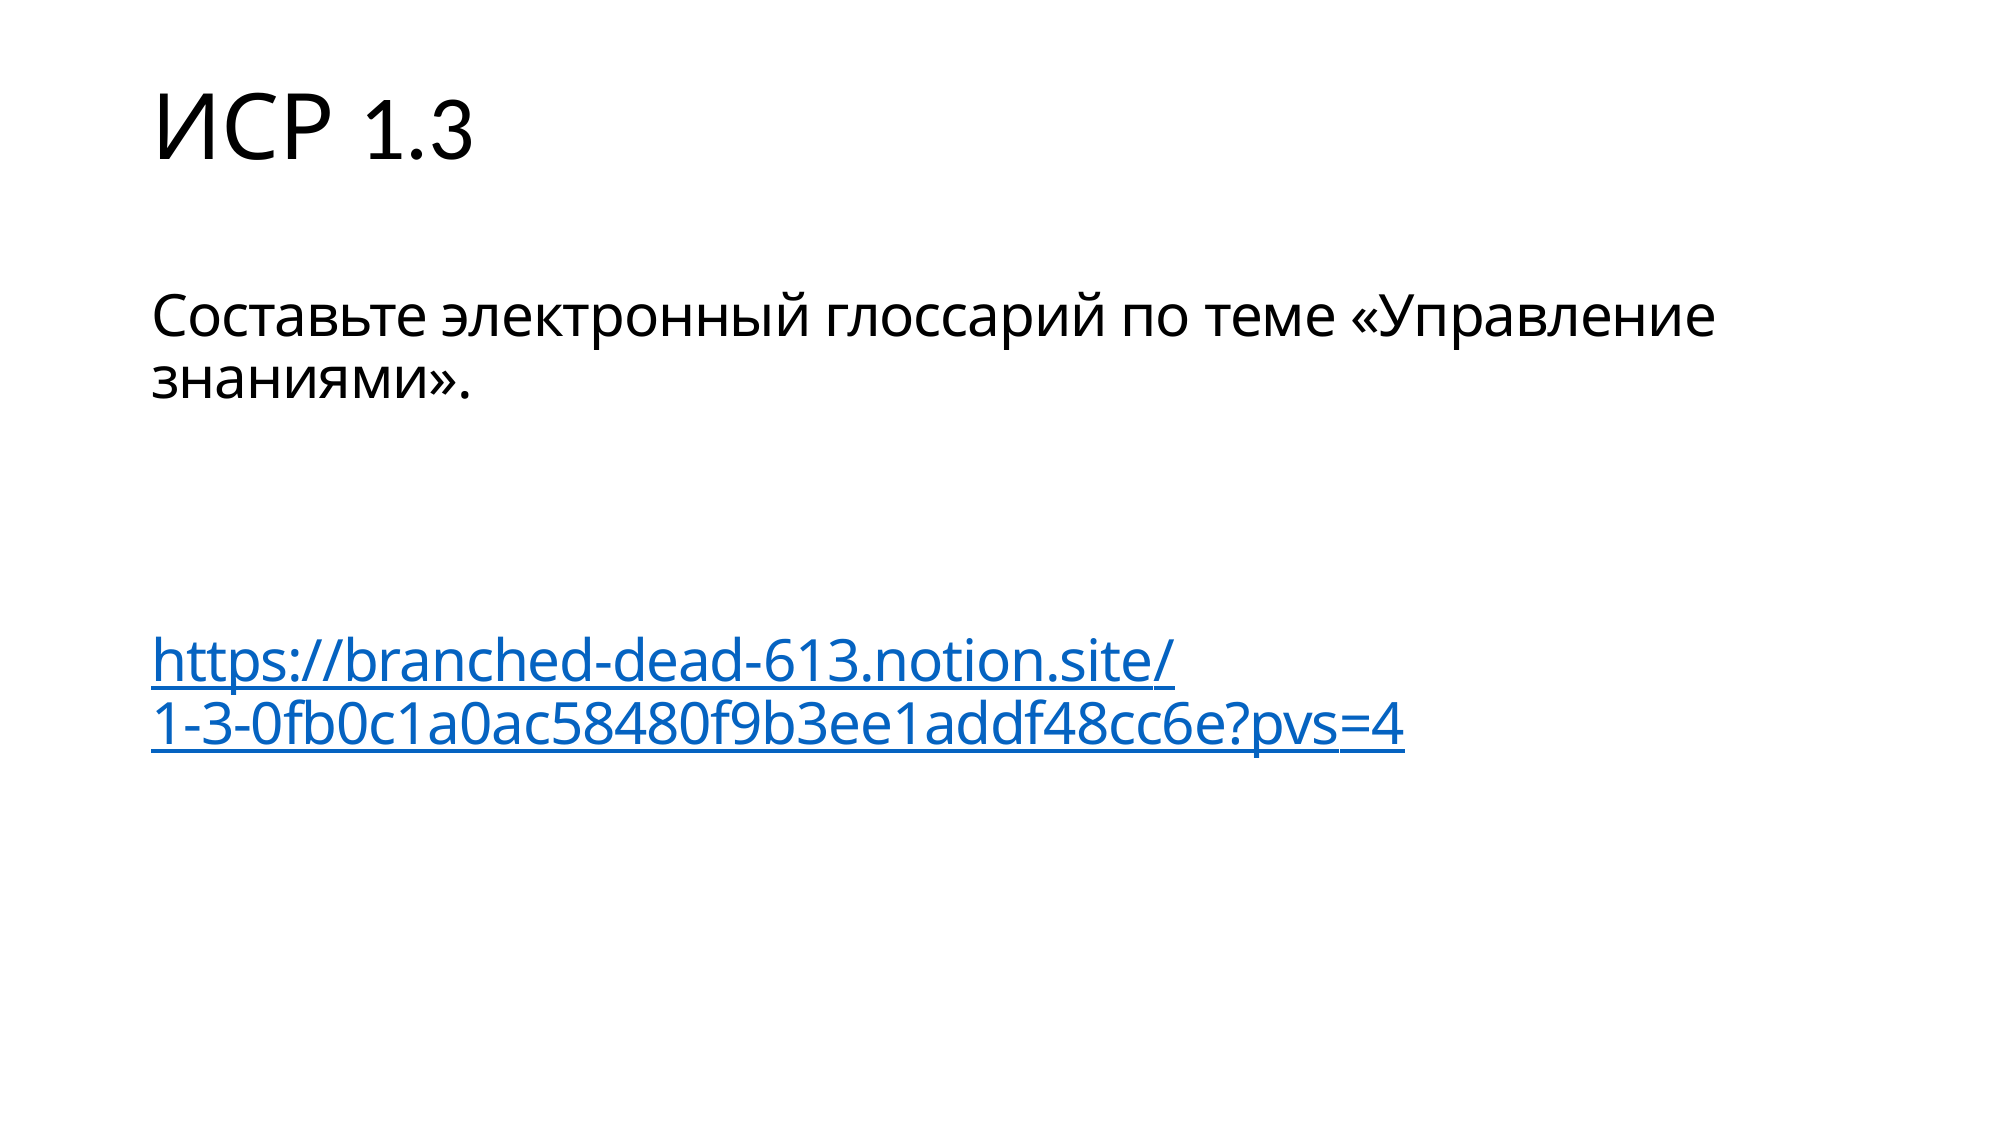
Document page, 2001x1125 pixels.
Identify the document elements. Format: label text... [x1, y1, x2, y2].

text_box Составьте электронный глоссарий по теме «Управление знаниями». https://branched-dead-613.notion.site/1-3-0fb0c1a0ac58480f9b3ee1addf48cc6e?pvs=4 [149, 274, 1825, 765]
title ИСР 1.3 [149, 65, 484, 256]
